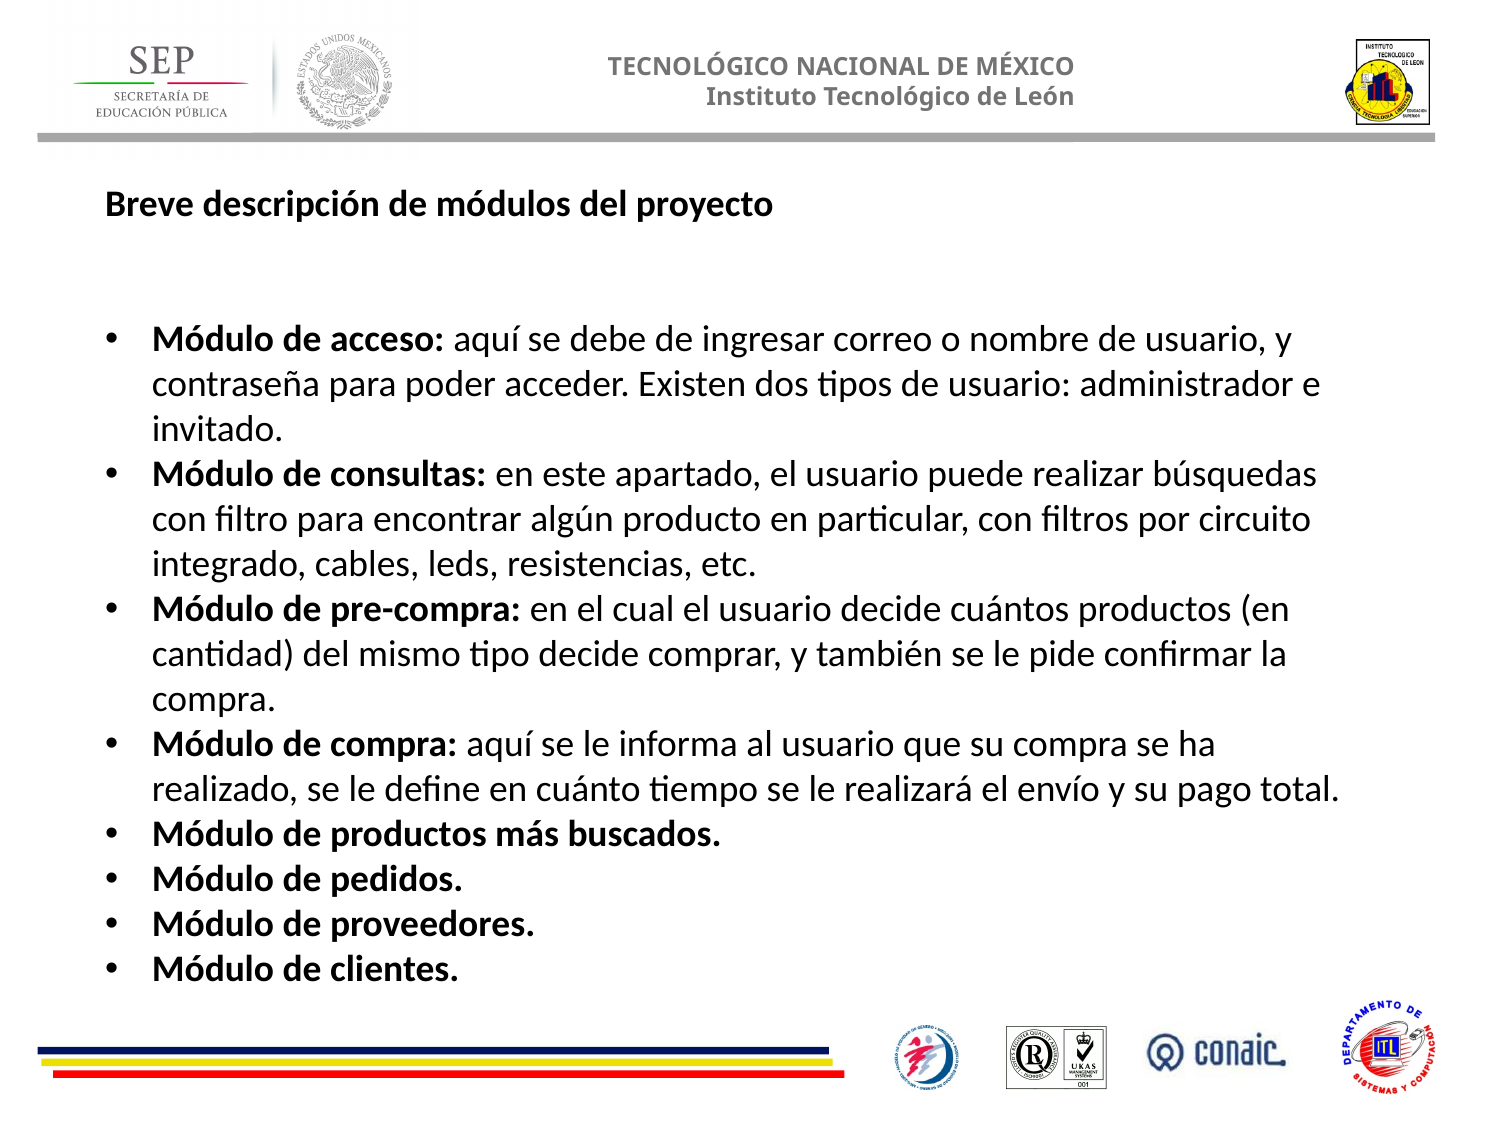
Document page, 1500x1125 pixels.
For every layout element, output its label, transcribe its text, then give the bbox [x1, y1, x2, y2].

picture [1141, 1021, 1293, 1090]
picture [1004, 1025, 1108, 1090]
text_box [36, 1046, 830, 1055]
text_box [52, 1069, 845, 1079]
text_box Breve descripción de módulos del proyecto Módulo de acceso: aquí se debe de ingresar correo o nombre de usuario, y contraseña para poder acceder. Existen dos tipos de usuario: administrador e invitado. Módulo de consultas: en este apartado, el usuario puede realizar búsquedas con filtro para encontrar algún producto en particular, con filtros por circuito integrado, cables, leds, resistencias, etc. Módulo de pre-compra: en el cual el usuario decide cuántos productos (en cantidad) del mismo tipo decide comprar, y también se le pide confirmar la compra. Módulo de compra: aquí se le informa al usuario que su compra se ha realizado, se le define en cuánto tiempo se le realizará el envío y su pago total. Módulo de productos más buscados. Módulo de pedidos. Módulo de proveedores. Módulo de clientes. [90, 172, 1383, 997]
picture [1345, 39, 1430, 125]
text_box [40, 1058, 834, 1067]
picture [41, 0, 420, 161]
text_box TECNOLÓGICO NACIONAL DE MÉXICO Instituto Tecnológico de León [497, 42, 1110, 138]
picture [1341, 999, 1436, 1095]
picture [894, 1025, 960, 1090]
